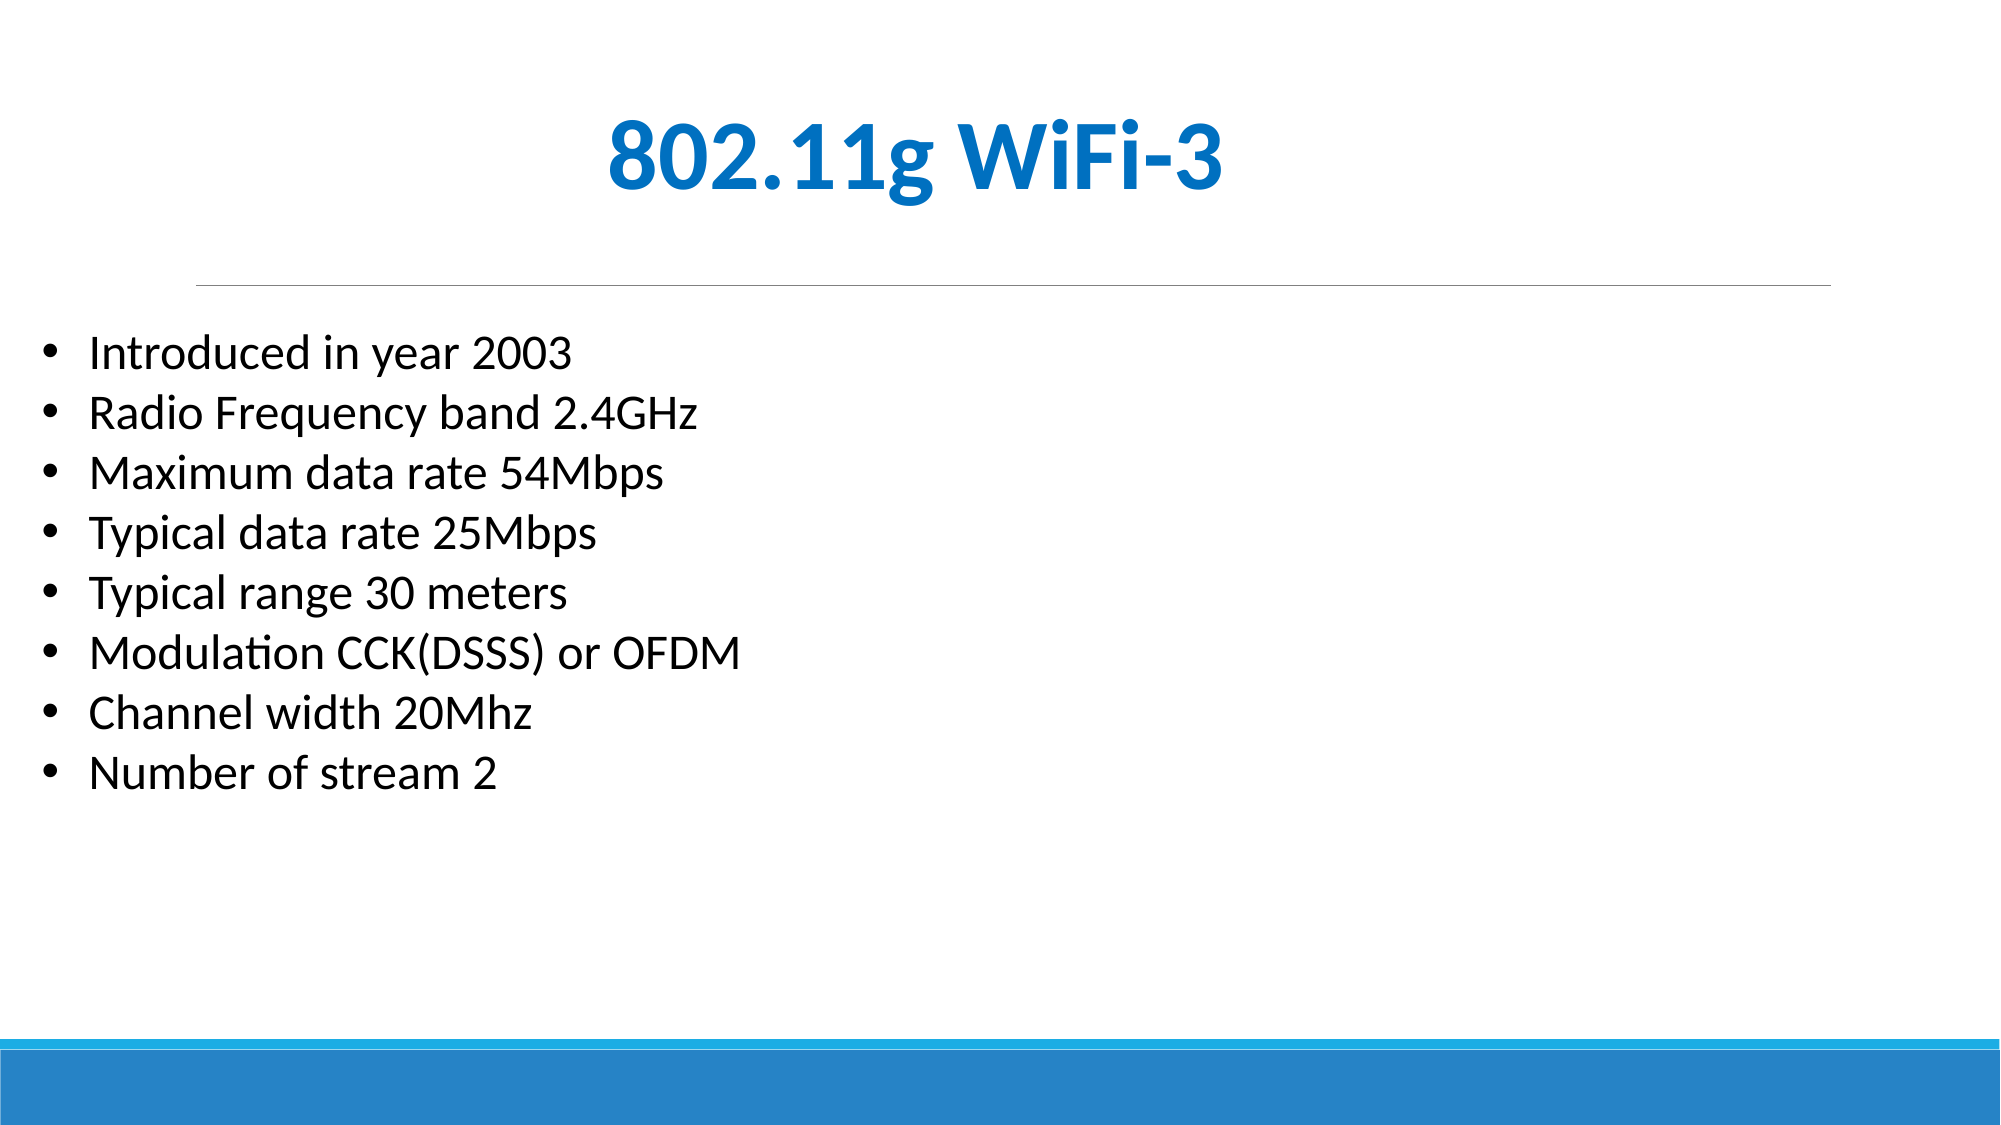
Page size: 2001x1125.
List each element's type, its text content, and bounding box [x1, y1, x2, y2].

text_box 802.11g WiFi-3 [593, 82, 1241, 218]
text_box Introduced in year 2003 Radio Frequency band 2.4GHz Maximum data rate 54Mbps Typical data rate 25Mbps Typical range 30 meters Modulation CCK(DSSS) or OFDM Channel width 20Mhz Number of stream 2 [26, 312, 769, 808]
